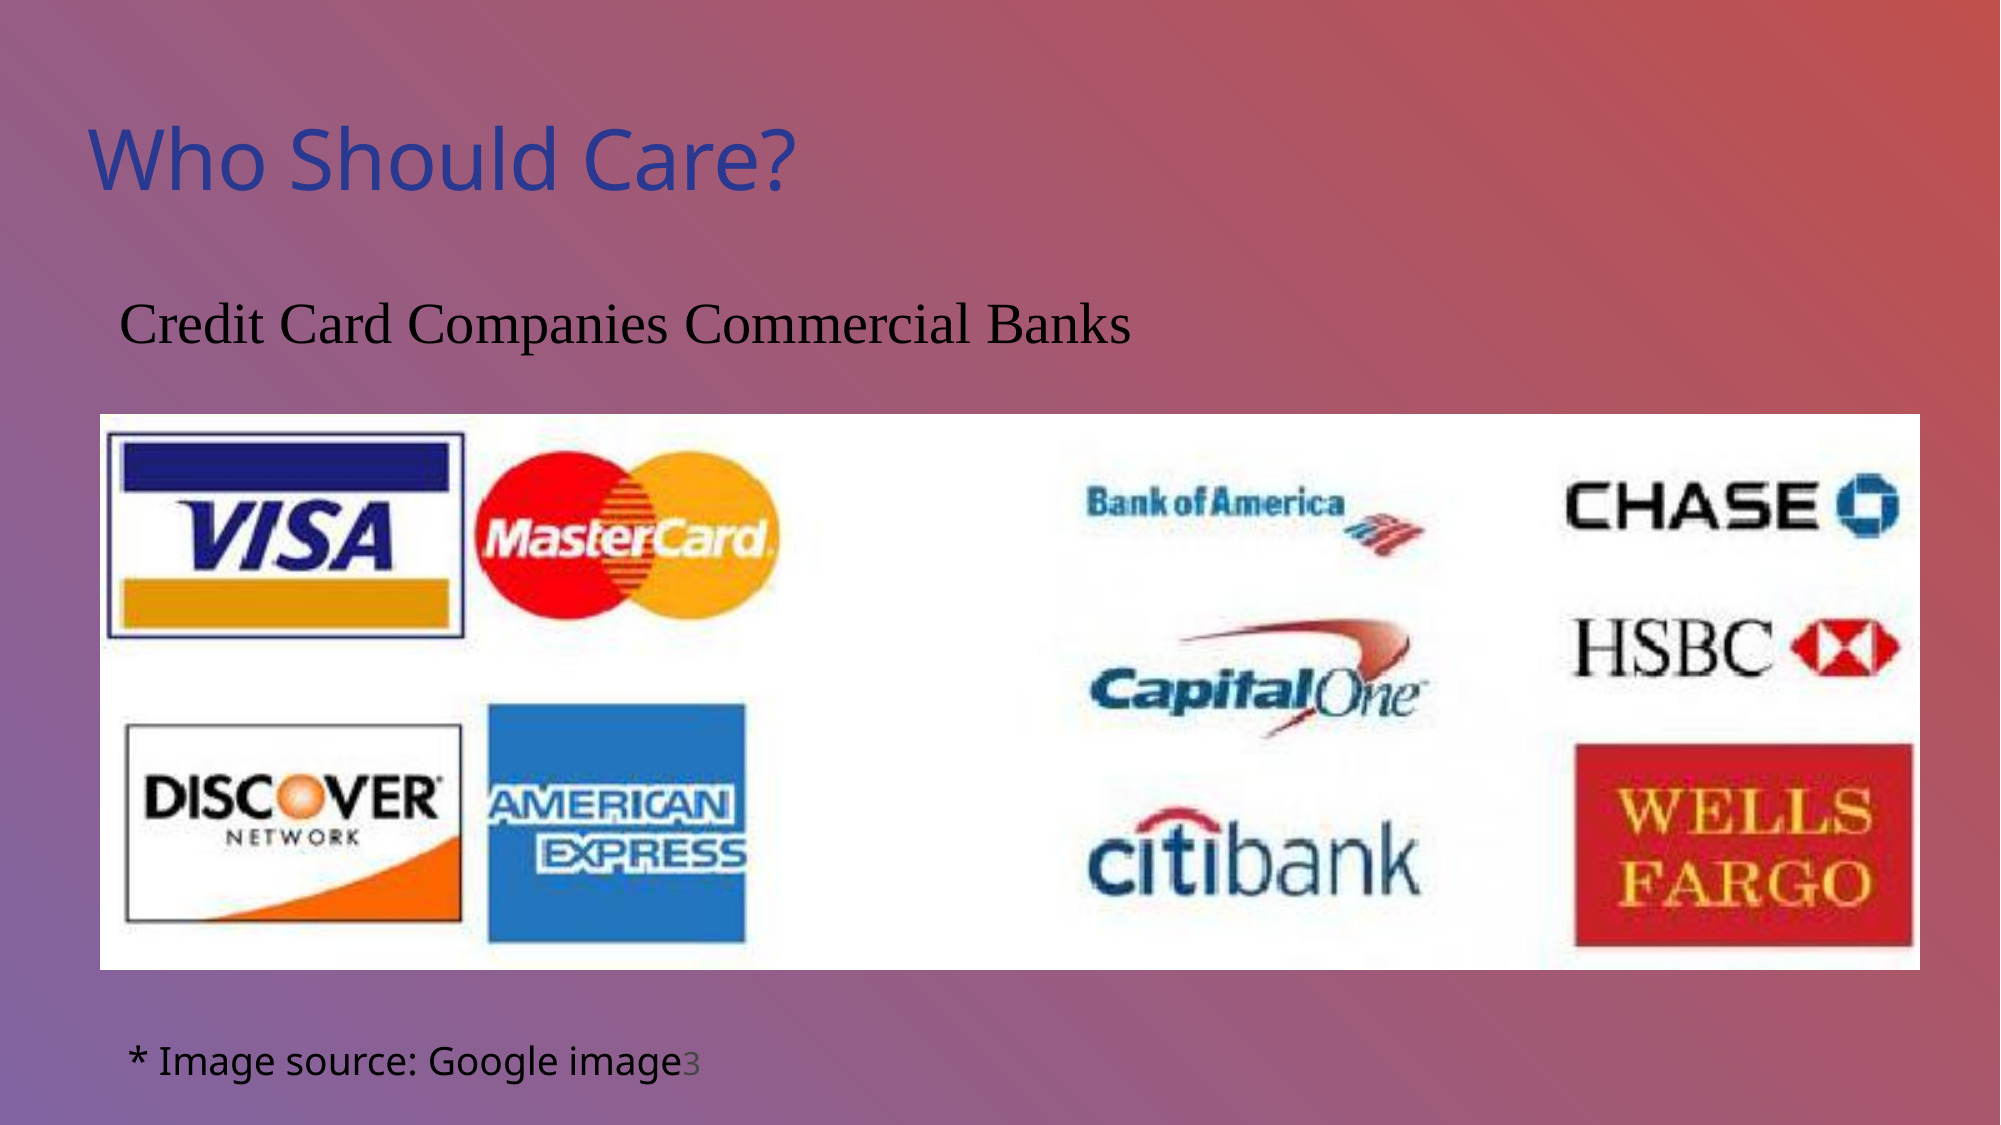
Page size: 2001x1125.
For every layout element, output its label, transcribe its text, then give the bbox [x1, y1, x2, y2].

list * Image source: Google image 3 [87, 1037, 1954, 1089]
picture [100, 414, 1920, 970]
list Who Should Care? Credit Card Companies Commercial Banks [87, 105, 1954, 415]
